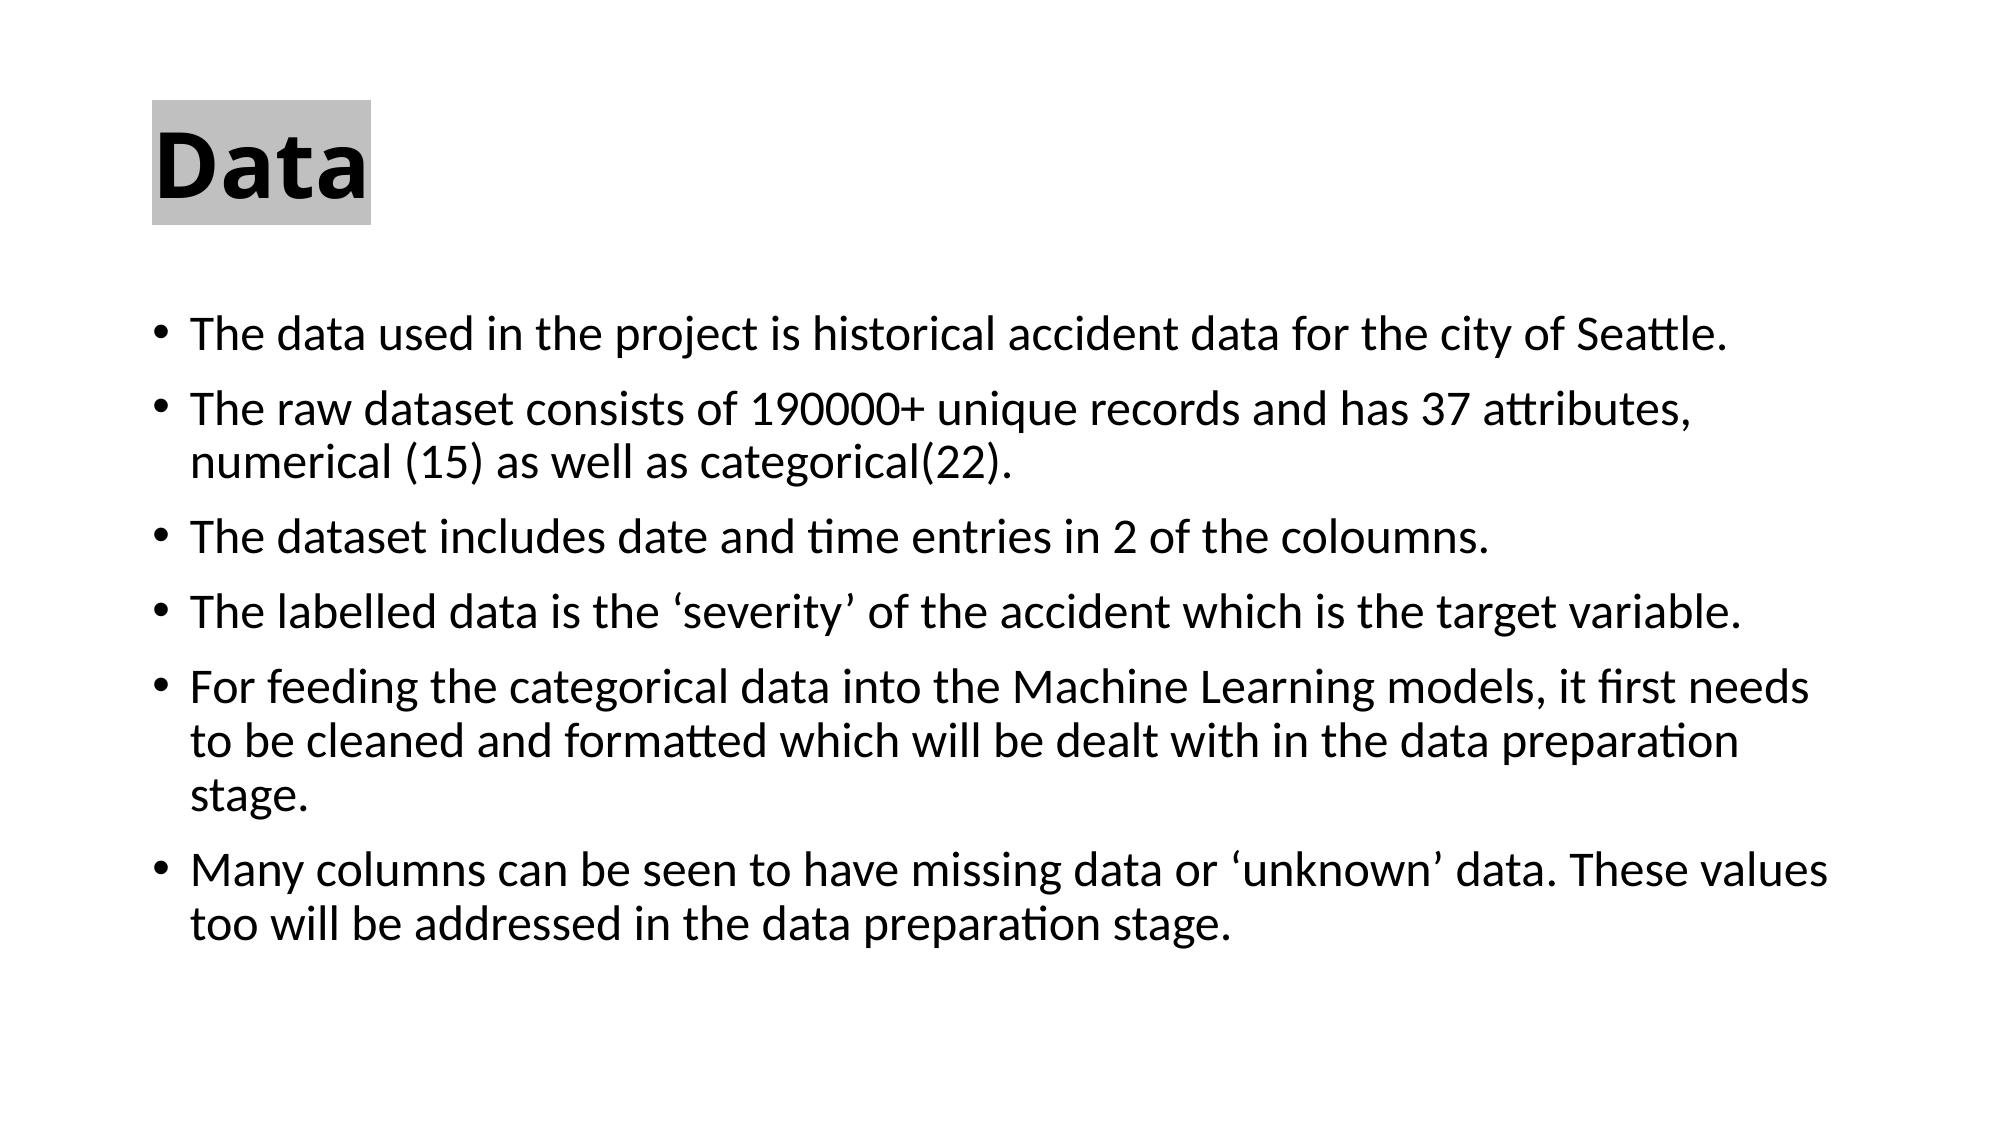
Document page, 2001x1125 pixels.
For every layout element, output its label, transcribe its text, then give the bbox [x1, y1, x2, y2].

title Data [137, 59, 1863, 278]
list The data used in the project is historical accident data for the city of Seattle. The raw dataset consists of 190000+ unique records and has 37 attributes, numerical (15) as well as categorical(22). The dataset includes date and time entries in 2 of the coloumns. The labelled data is the ‘severity’ of the accident which is the target variable. For feeding the categorical data into the Machine Learning models, it first needs to be cleaned and formatted which will be dealt with in the data preparation stage. Many columns can be seen to have missing data or ‘unknown’ data. These values too will be addressed in the data preparation stage. [137, 299, 1863, 1014]
